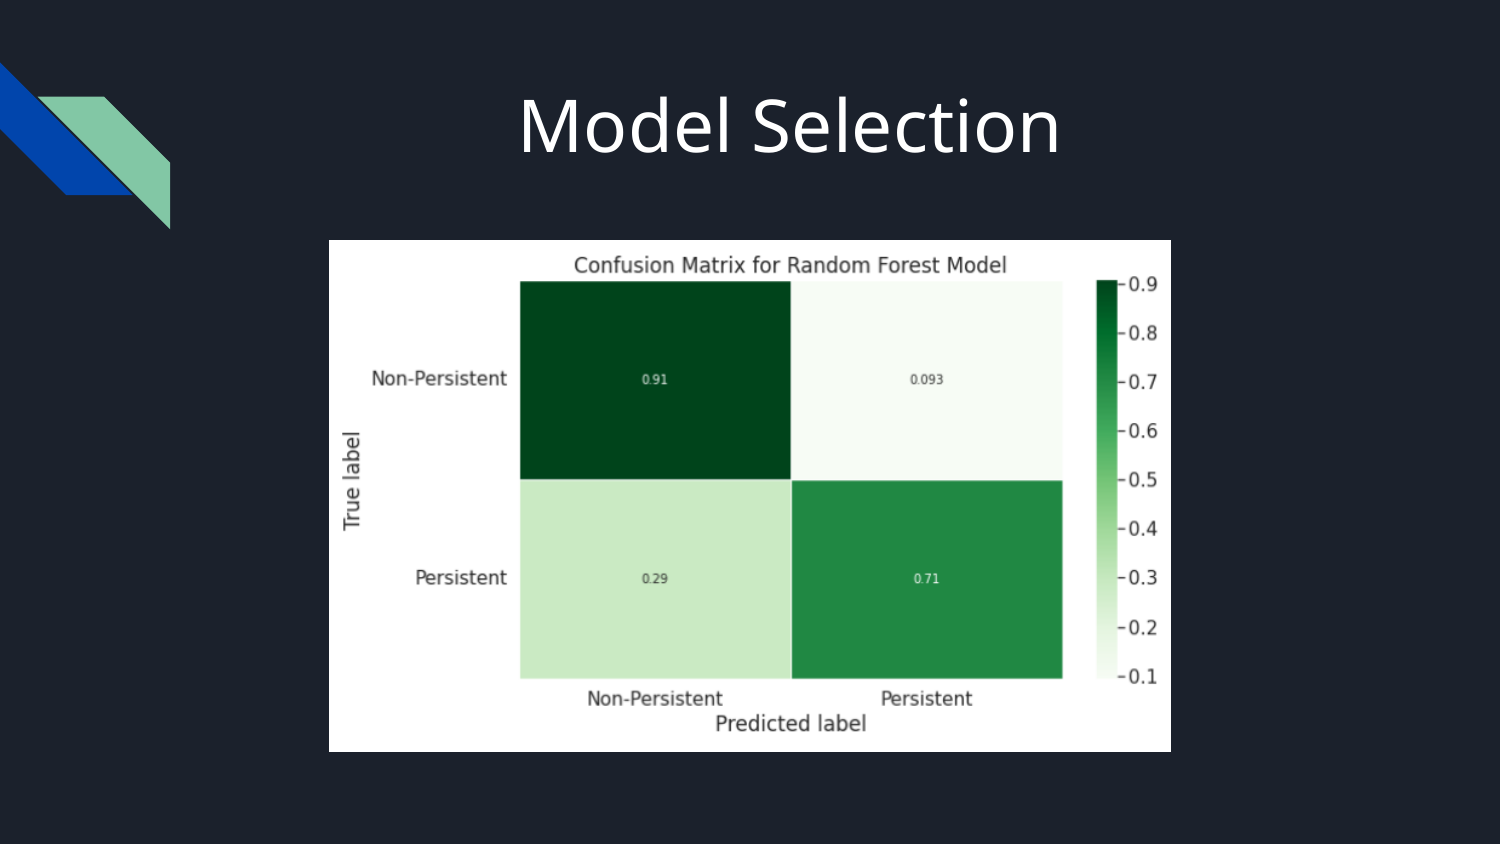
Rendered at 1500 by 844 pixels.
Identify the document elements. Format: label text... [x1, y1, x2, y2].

picture [328, 240, 1171, 752]
title Model Selection [212, 64, 1368, 215]
